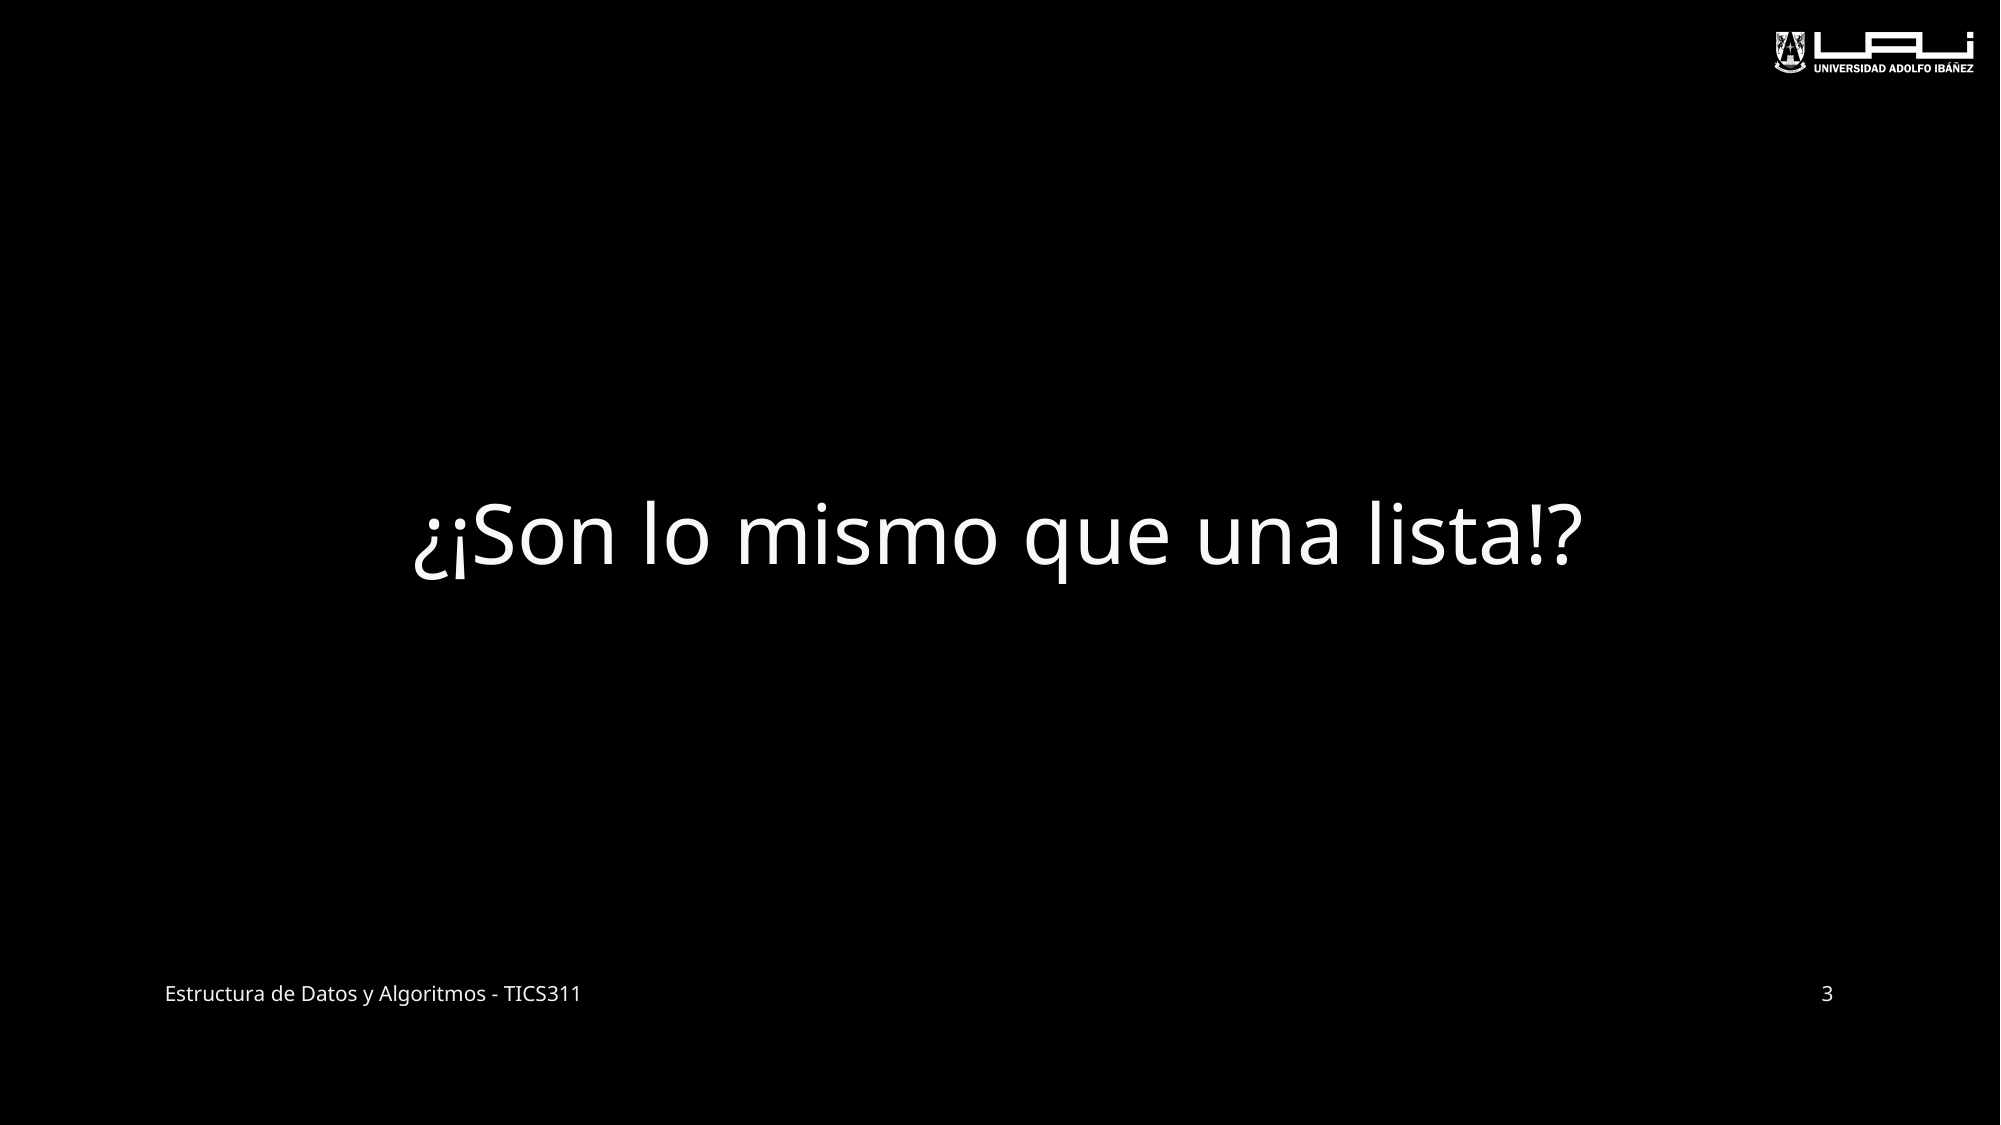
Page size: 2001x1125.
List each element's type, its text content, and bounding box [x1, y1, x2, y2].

picture [1748, 5, 2000, 100]
footer Estructura de Datos y Algoritmos - TICS311 [149, 965, 1245, 1025]
slide_number 3 [1724, 965, 1849, 1025]
title ¿¡Son lo mismo que una lista!? [212, 288, 1786, 589]
